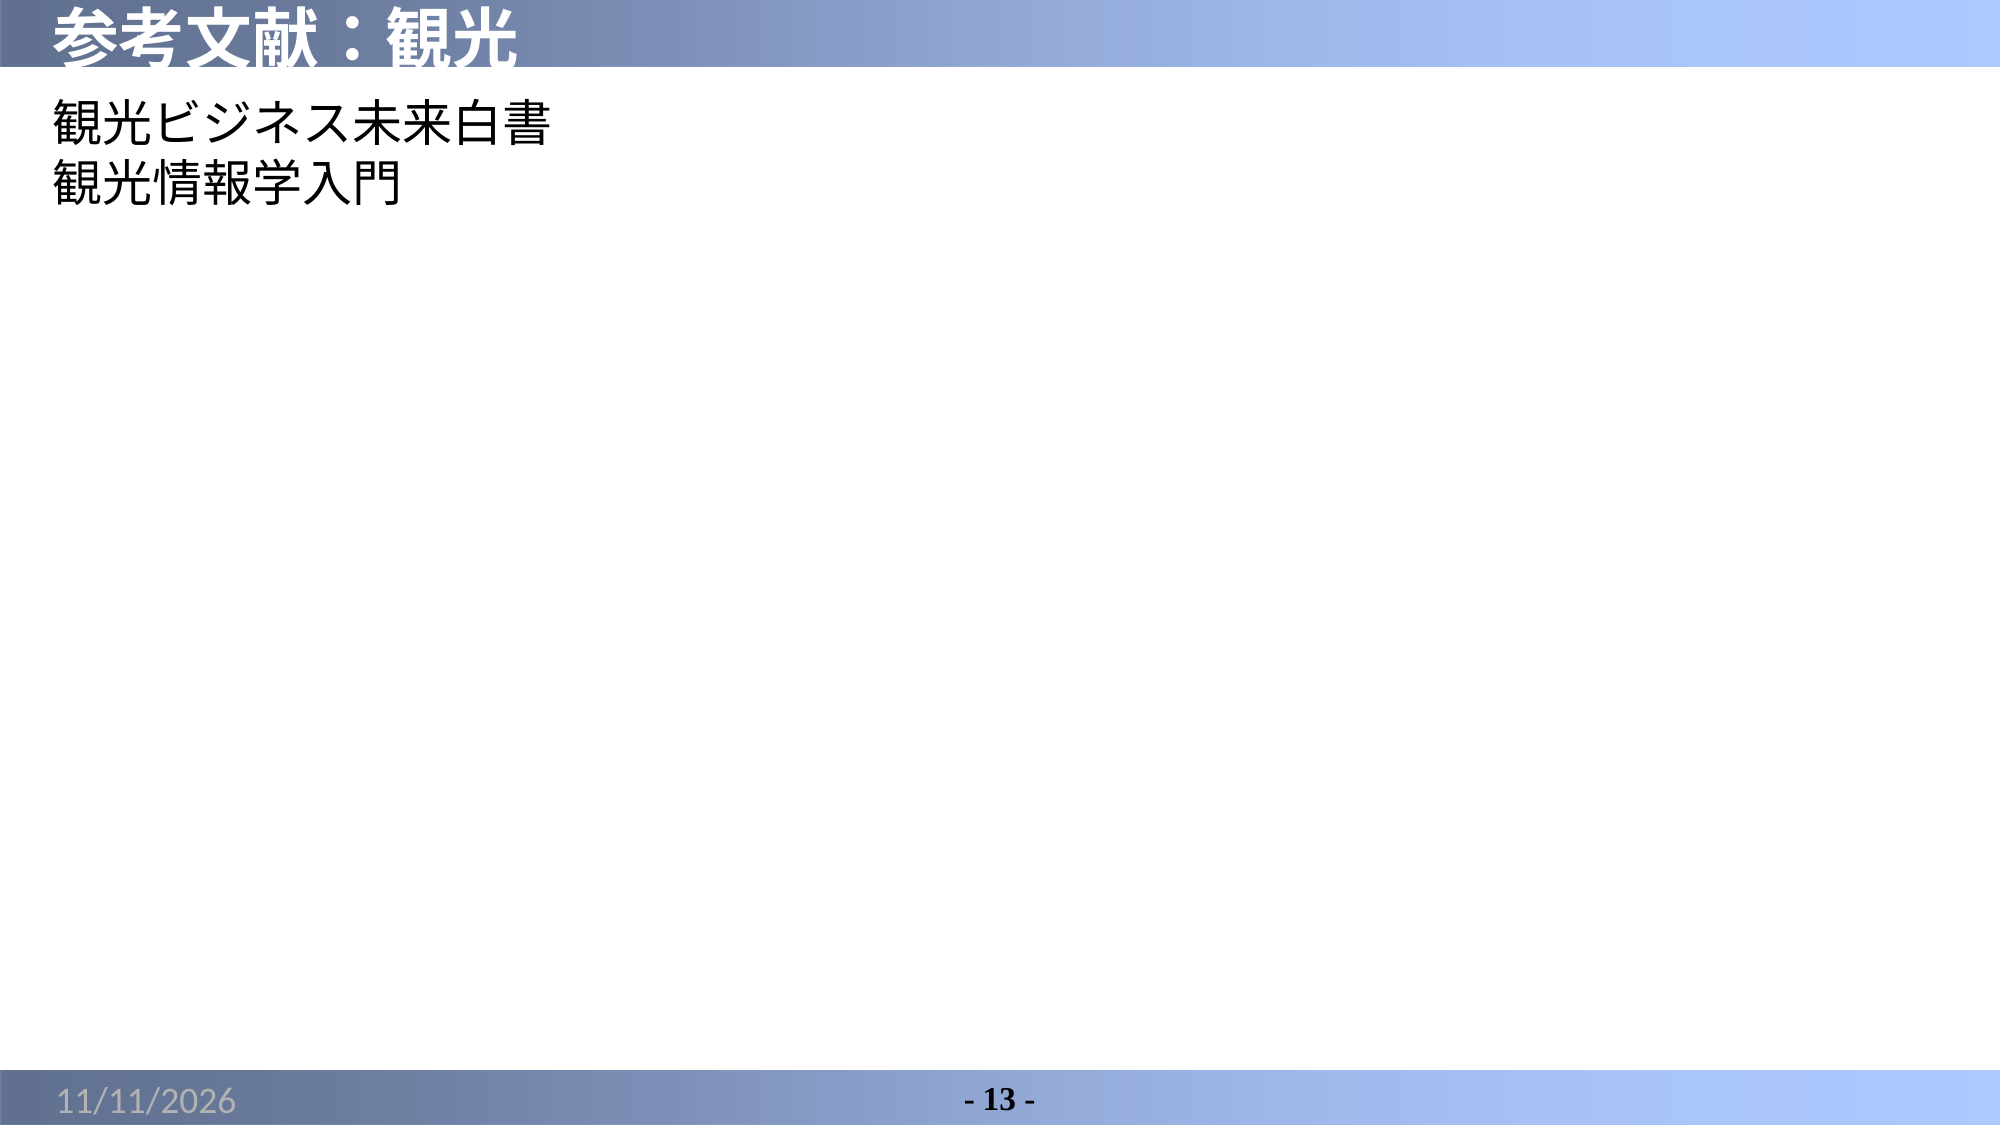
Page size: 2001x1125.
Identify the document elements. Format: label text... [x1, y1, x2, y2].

title 参考文献：観光 [52, 0, 1946, 78]
slide_number - 13 - [934, 1078, 1063, 1117]
list 観光ビジネス未来白書 観光情報学入門 [52, 91, 1946, 213]
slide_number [55, 1076, 516, 1122]
